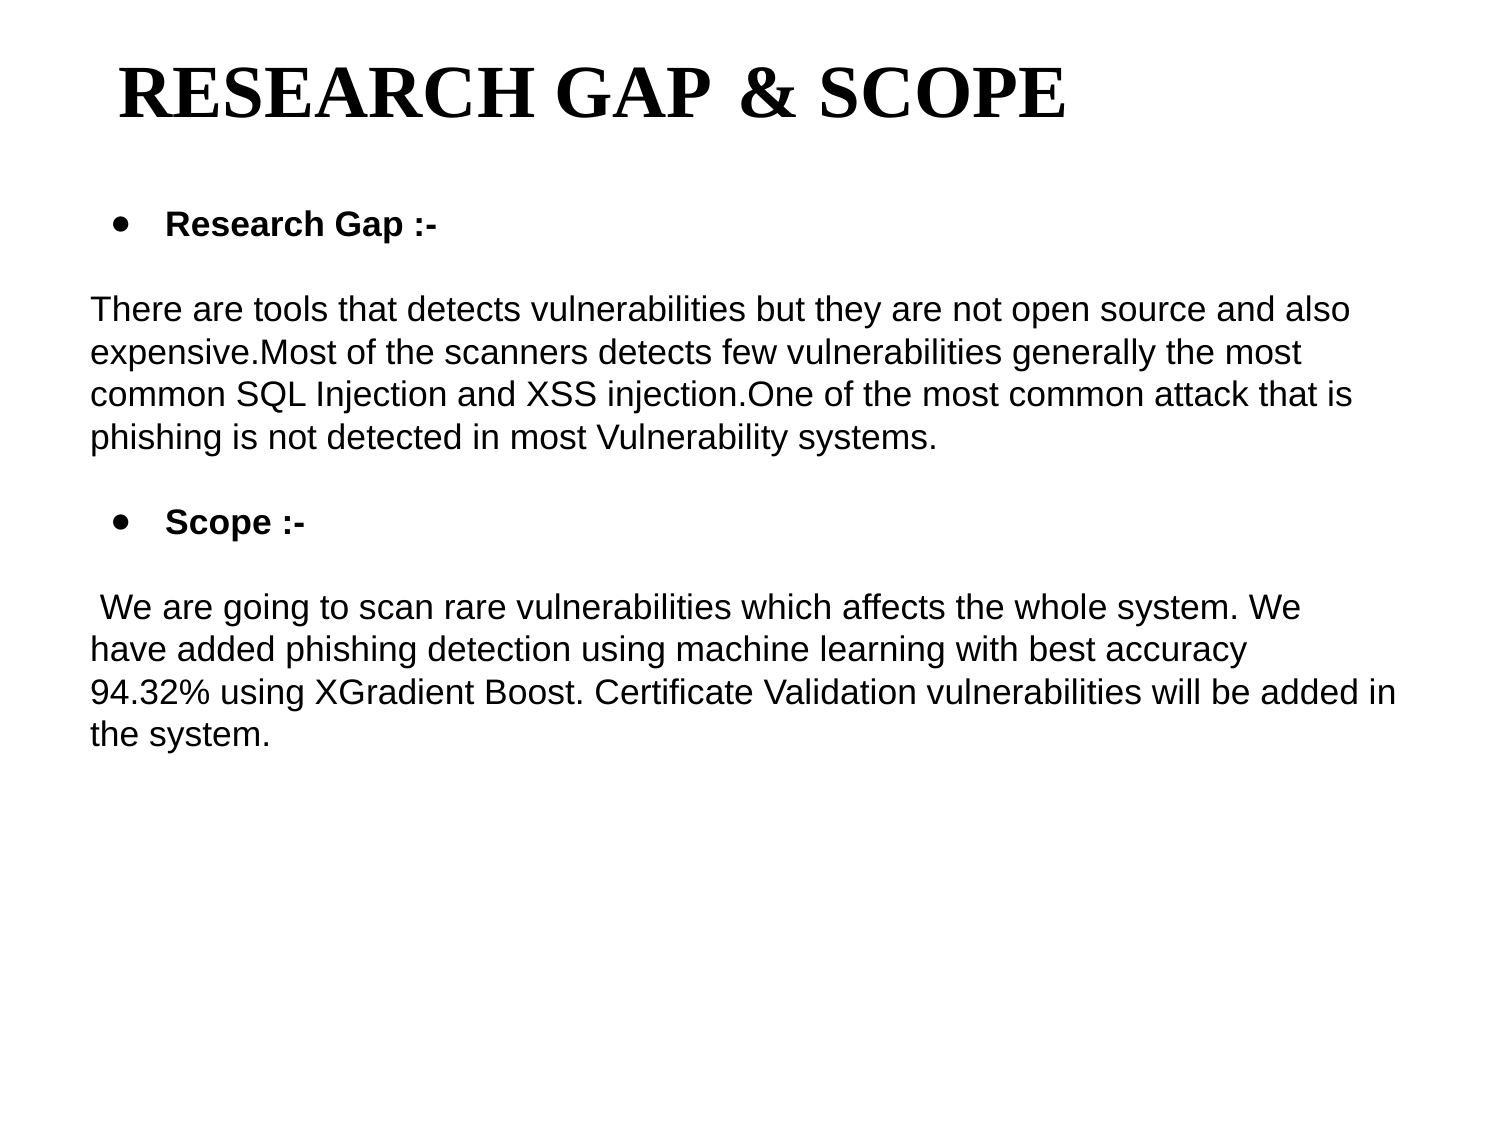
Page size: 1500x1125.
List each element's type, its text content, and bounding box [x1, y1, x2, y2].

text_box Research Gap :- There are tools that detects vulnerabilities but they are not open source and also expensive.Most of the scanners detects few vulnerabilities generally the most common SQL Injection and XSS injection.One of the most common attack that is phishing is not detected in most Vulnerability systems. Scope :- We are going to scan rare vulnerabilities which affects the whole system. We have added phishing detection using machine learning with best accuracy 94.32% using XGradient Boost. Certificate Validation vulnerabilities will be added in the system. [75, 186, 1425, 847]
title RESEARCH GAP & SCOPE [118, 41, 1382, 186]
